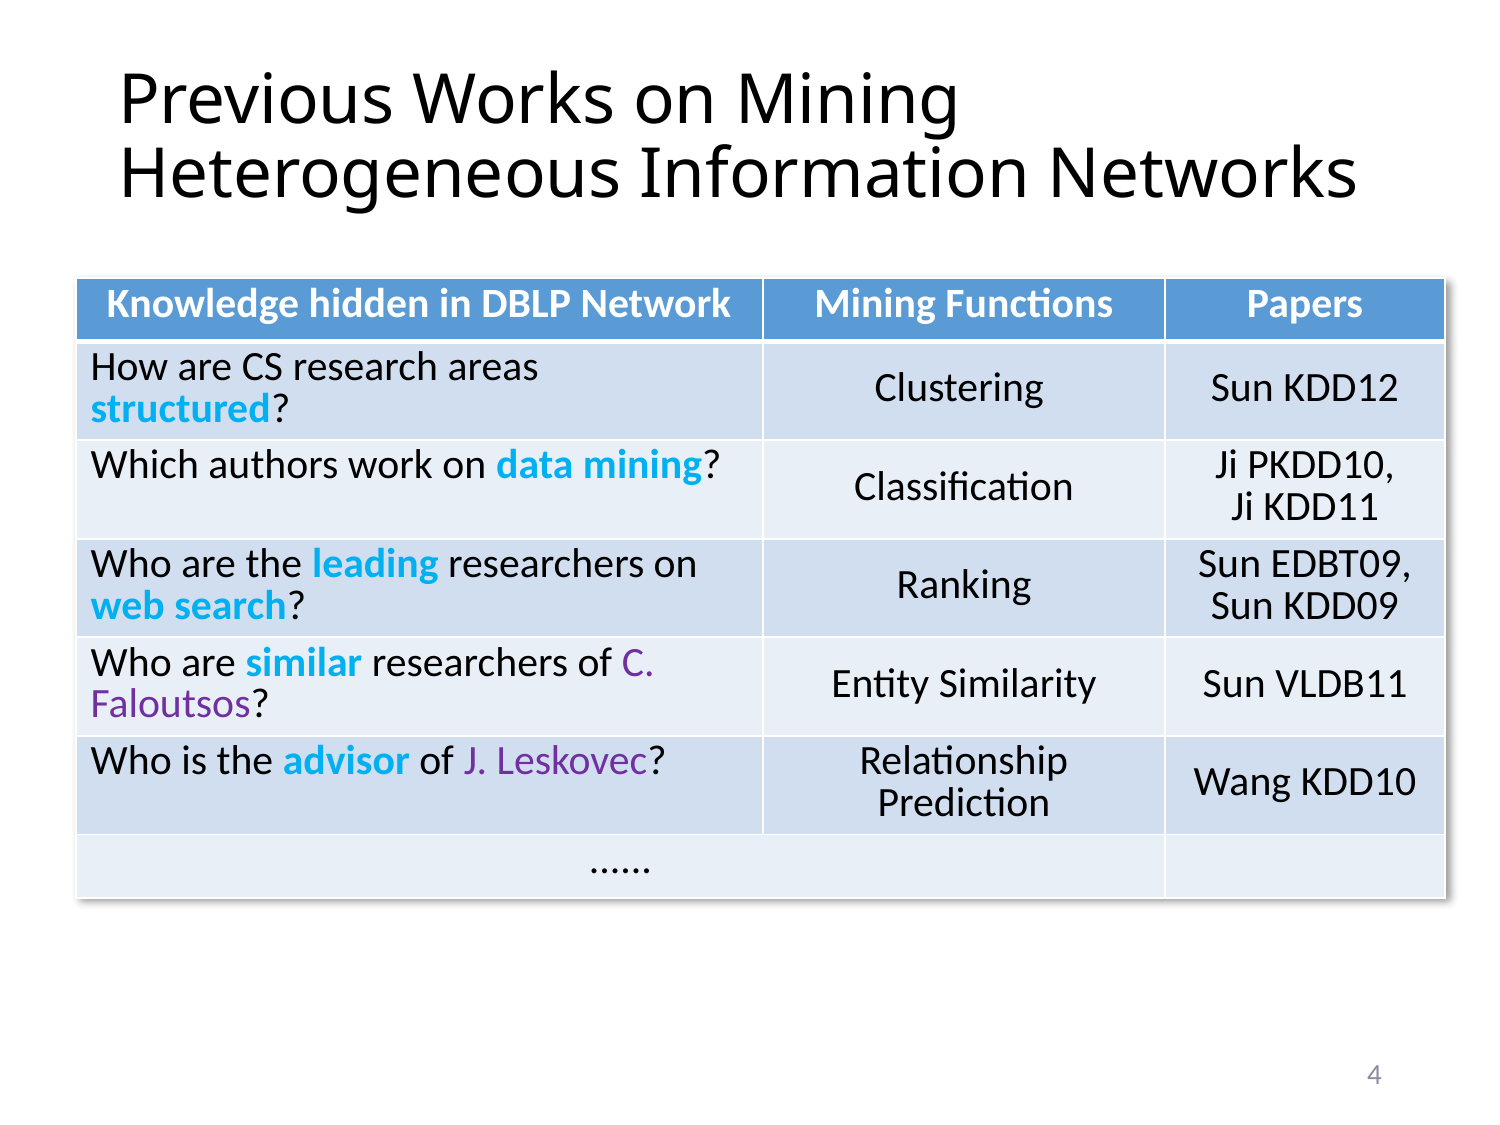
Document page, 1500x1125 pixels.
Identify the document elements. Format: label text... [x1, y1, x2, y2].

table_cell Classification [764, 441, 1164, 538]
title Previous Works on Mining Heterogeneous Information Networks [103, 24, 1397, 252]
table_cell Wang KDD10 [1166, 737, 1444, 834]
table_cell Who is the advisor of J. Leskovec? [77, 737, 762, 834]
table_header Papers [1166, 279, 1444, 339]
table_cell Sun KDD12 [1166, 344, 1444, 439]
table_cell [1166, 835, 1444, 897]
table_cell Which authors work on data mining? [77, 441, 762, 538]
table_cell ...... [77, 835, 1164, 897]
table_cell Entity Similarity [764, 638, 1164, 735]
table_cell Sun VLDB11 [1166, 638, 1444, 735]
table_cell Ranking [764, 540, 1164, 636]
table_cell Clustering [764, 344, 1164, 439]
table_header Mining Functions [764, 279, 1164, 339]
table_header Knowledge hidden in DBLP Network [77, 279, 762, 339]
table_cell Who are the leading researchers on web search? [77, 540, 762, 636]
table_cell How are CS research areas structured? [77, 344, 762, 439]
slide_number 4 [1059, 1042, 1397, 1103]
table_cell Sun EDBT09, Sun KDD09 [1166, 540, 1444, 636]
table_cell Relationship Prediction [764, 737, 1164, 834]
table_cell Ji PKDD10, Ji KDD11 [1166, 441, 1444, 538]
table_cell Who are similar researchers of C. Faloutsos? [77, 638, 762, 735]
